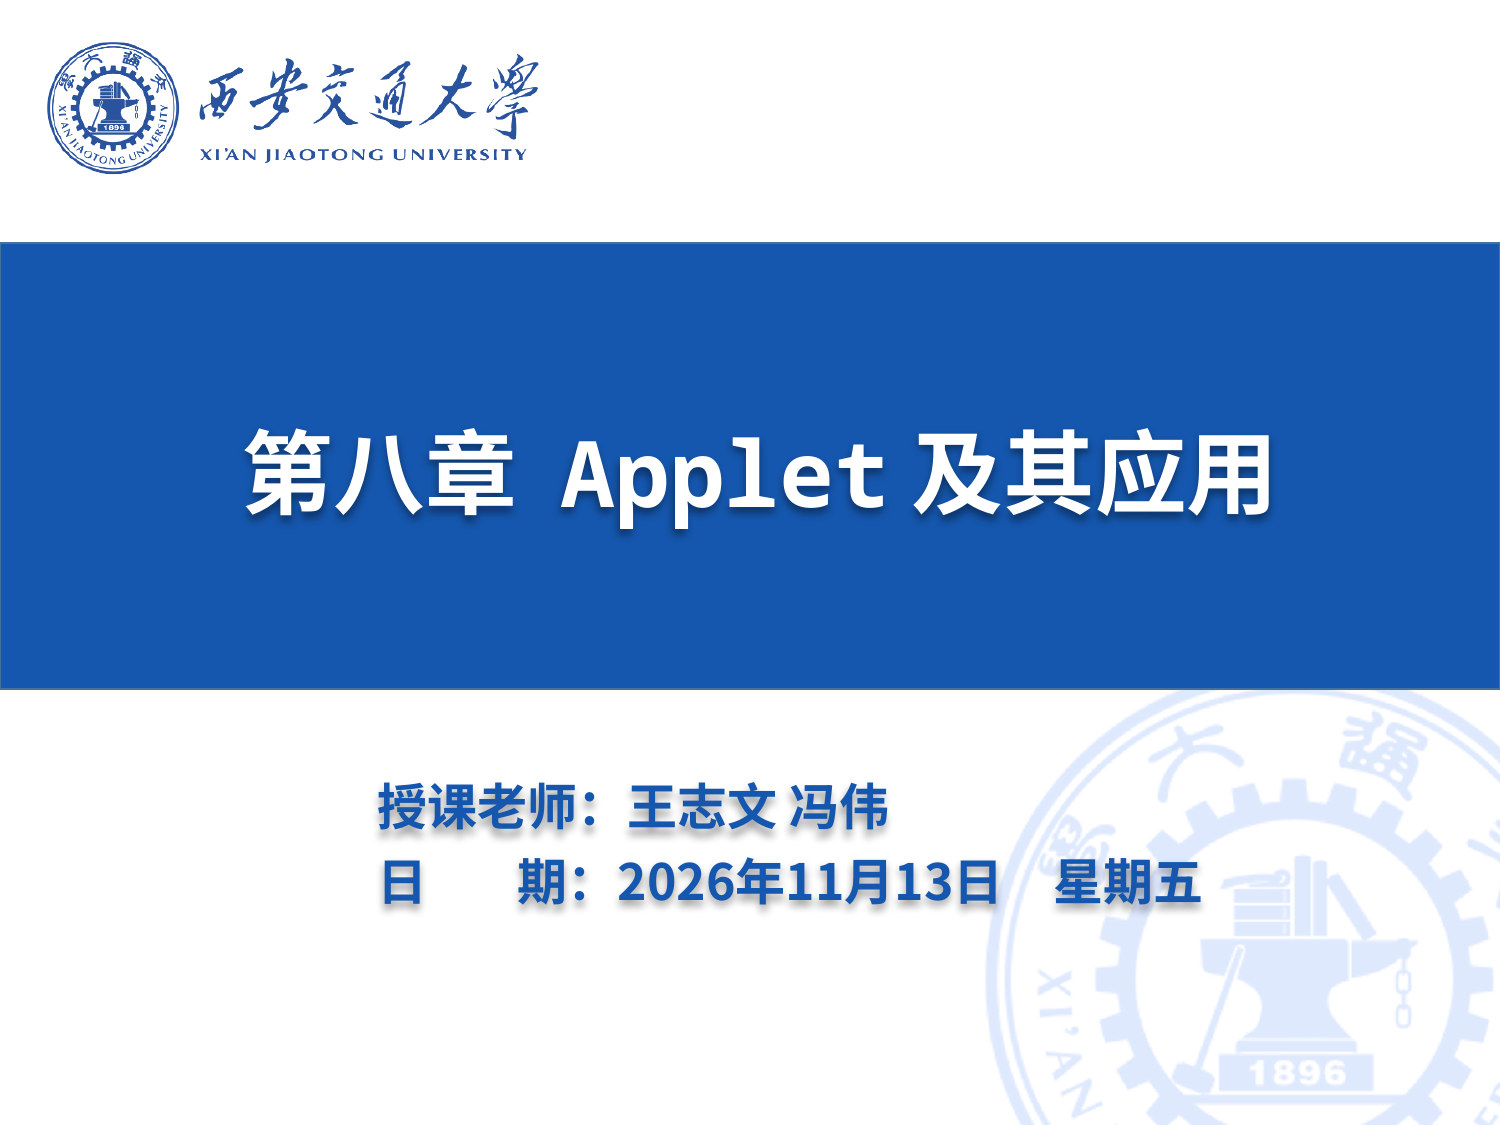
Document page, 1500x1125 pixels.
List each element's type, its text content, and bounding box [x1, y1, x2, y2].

picture [47, 11, 554, 190]
picture [984, 668, 1500, 1125]
text_box [0, 242, 1500, 690]
text_box 授课老师：王志文 冯伟 日 期：2023年6月6日 [342, 756, 984, 930]
text_box 第八章 Applet及其应用 [84, 386, 1416, 533]
